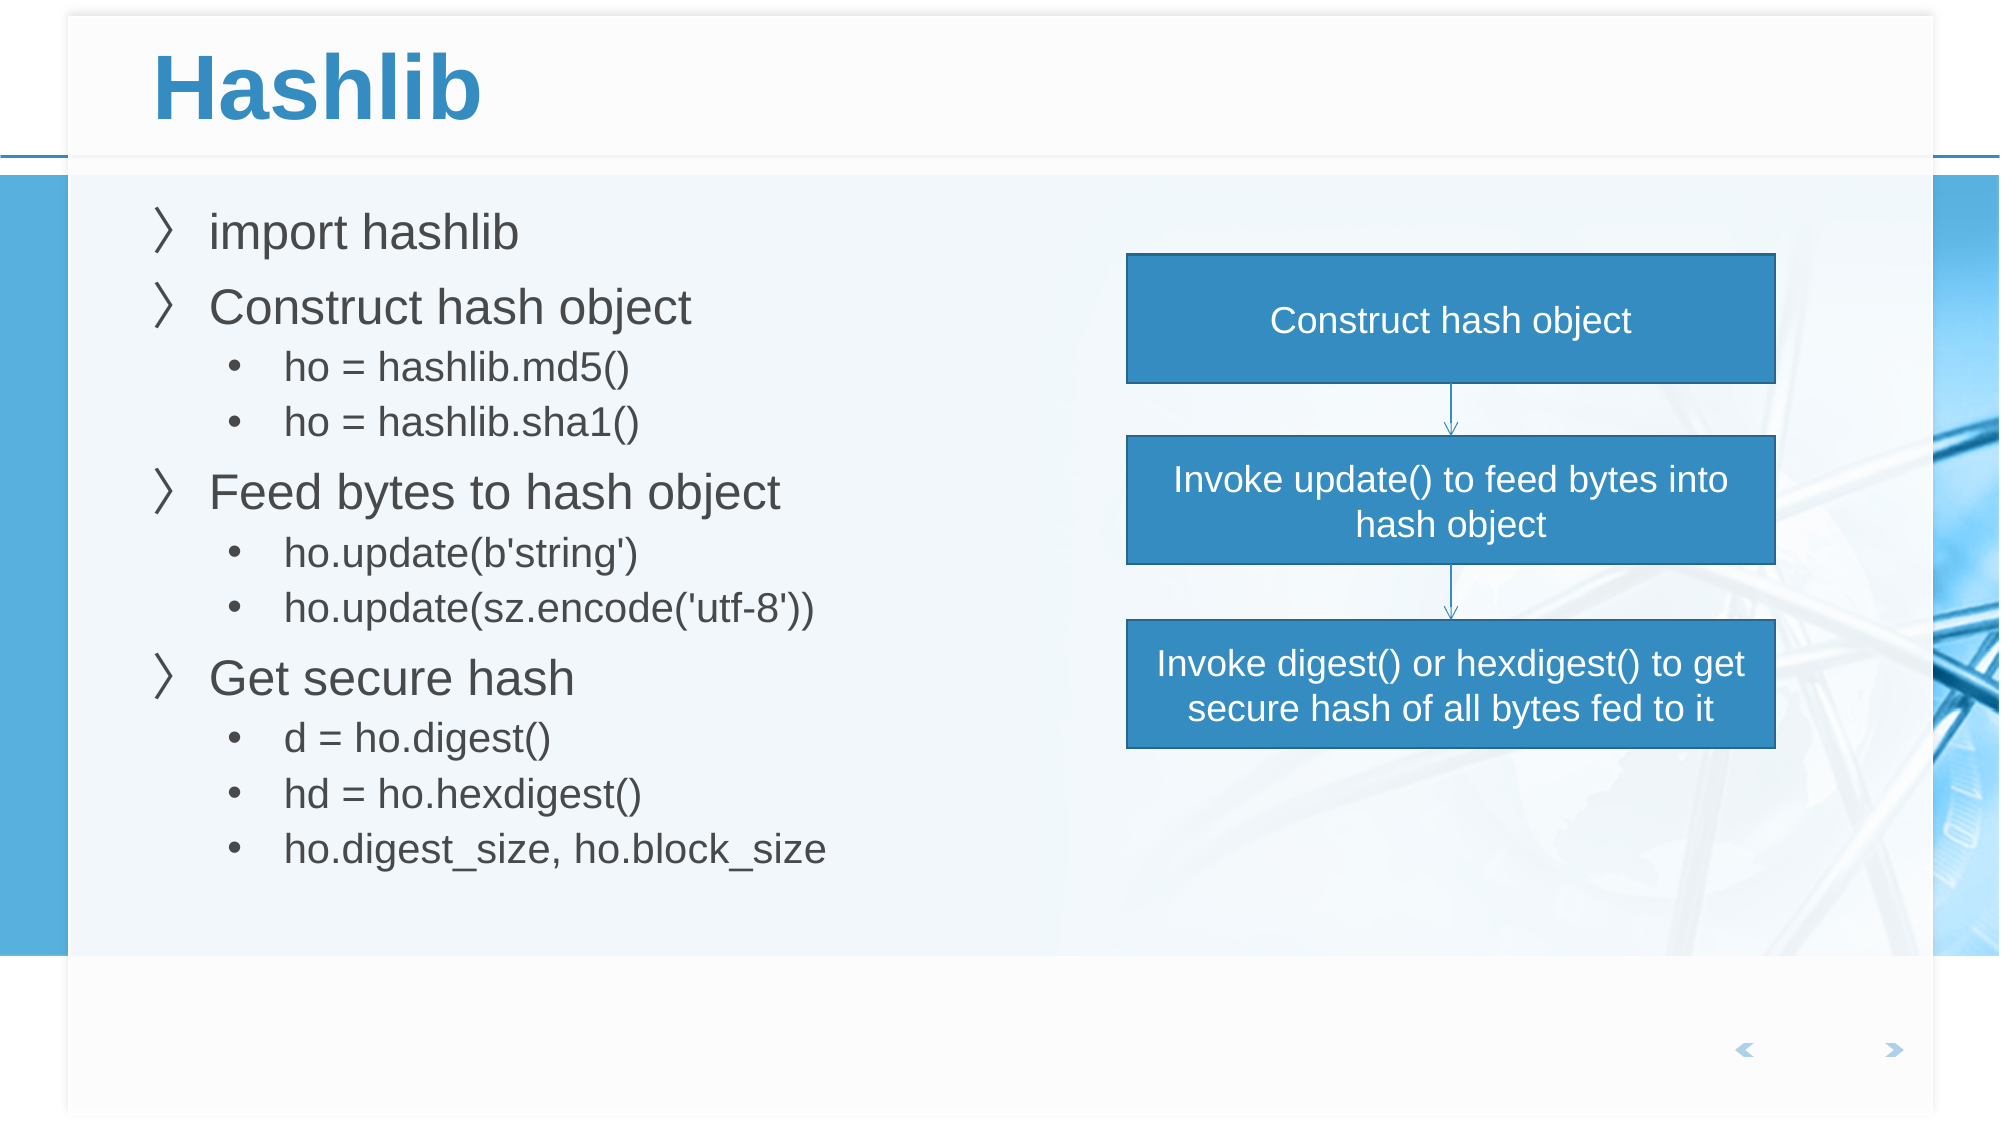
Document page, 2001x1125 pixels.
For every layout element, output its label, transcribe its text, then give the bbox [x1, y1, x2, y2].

text_box Invoke digest() or hexdigest() to get secure hash of all bytes fed to it [1126, 619, 1776, 749]
list import hashlib Construct hash object ho = hashlib.md5() ho = hashlib.sha1() Feed bytes to hash object ho.update(b'string') ho.update(sz.encode('utf-8')) Get secure hash d = ho.digest() hd = ho.hexdigest() ho.digest_size, ho.block_size [137, 198, 1003, 946]
picture [0, 0, 2001, 1125]
text_box Invoke update() to feed bytes into hash object [1126, 435, 1776, 565]
text_box Construct hash object [1126, 253, 1776, 384]
title Hashlib [137, 29, 1863, 150]
